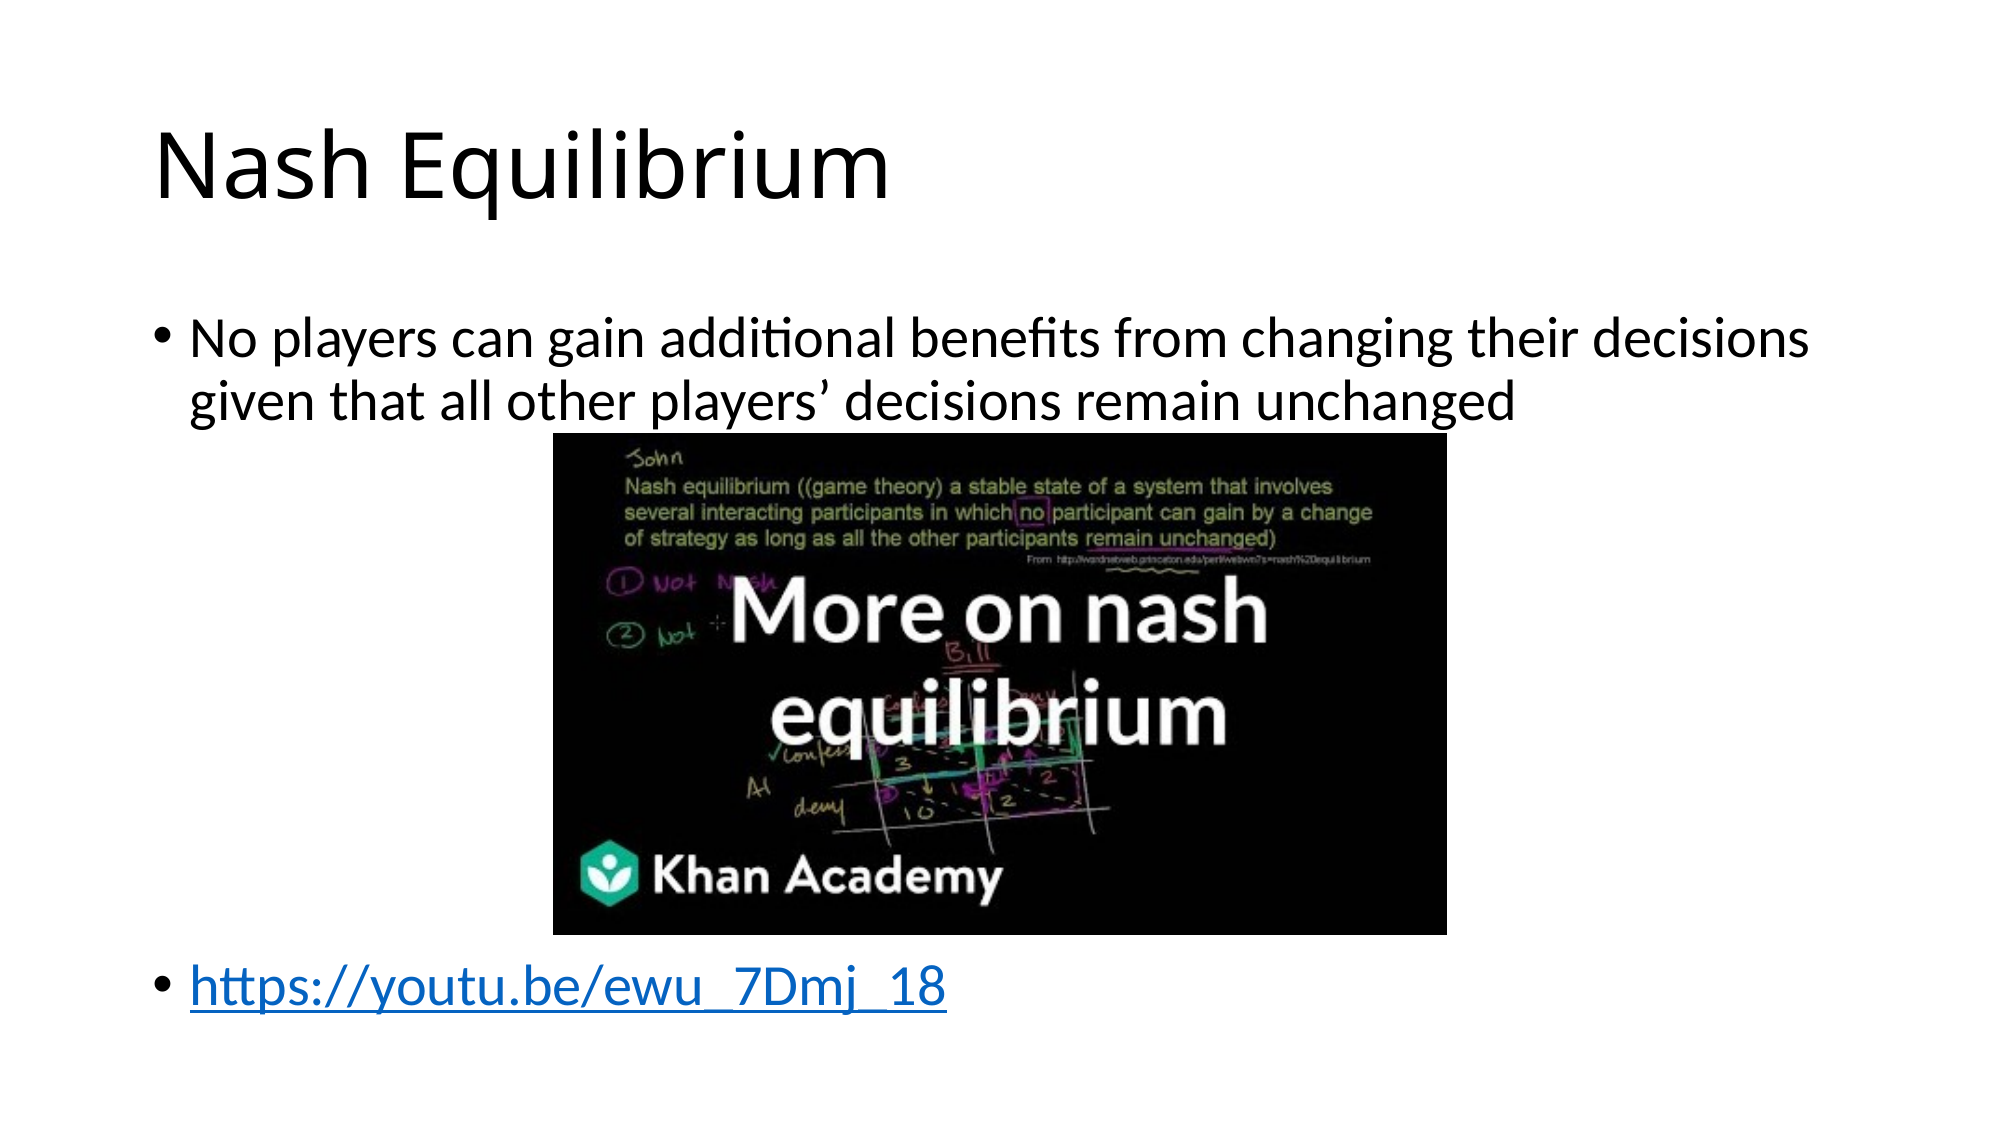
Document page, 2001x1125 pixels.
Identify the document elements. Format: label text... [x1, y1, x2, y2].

title Nash Equilibrium [137, 59, 1863, 278]
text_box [552, 432, 1447, 936]
list No players can gain additional benefits from changing their decisions given that all other players’ decisions remain unchanged https://youtu.be/ewu_7Dmj_18 [137, 299, 1863, 1043]
